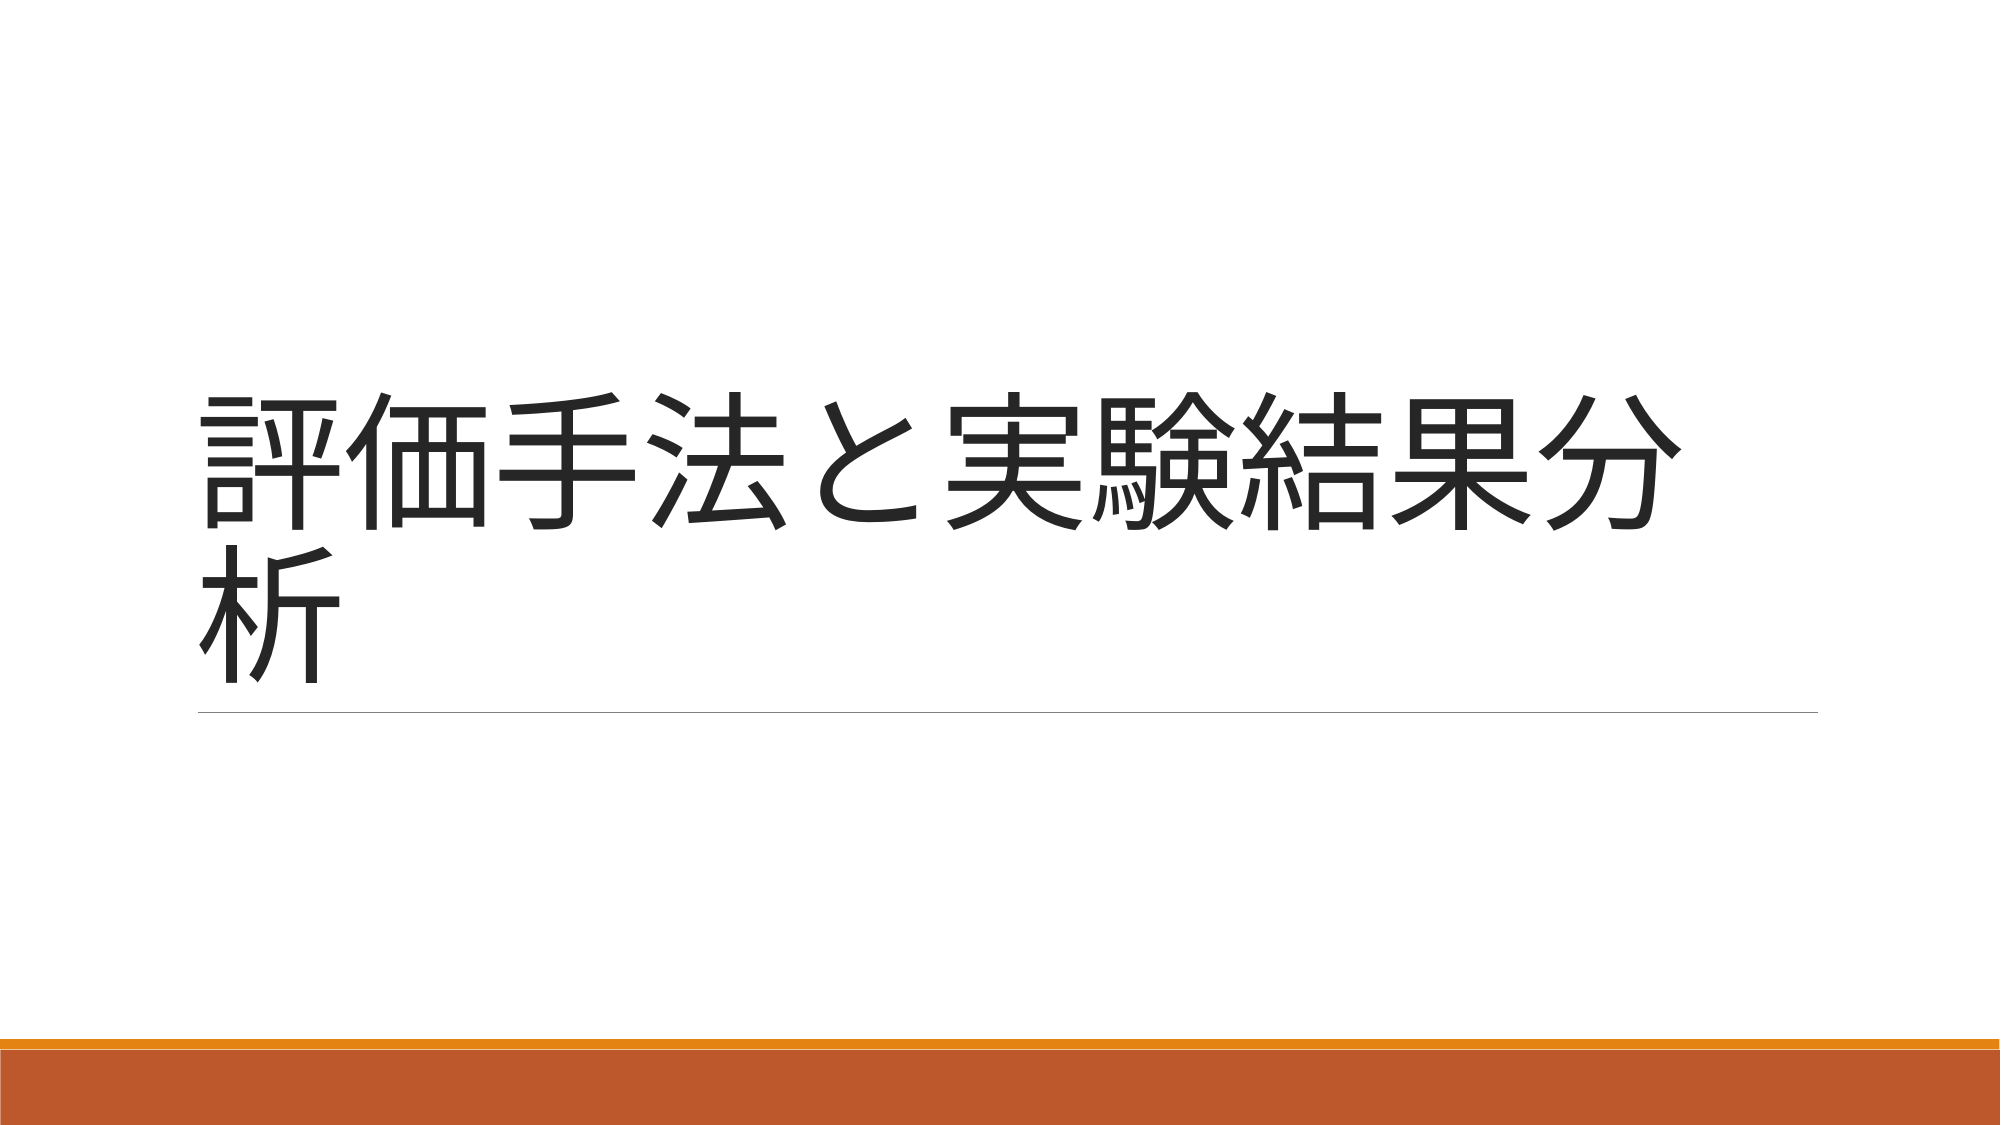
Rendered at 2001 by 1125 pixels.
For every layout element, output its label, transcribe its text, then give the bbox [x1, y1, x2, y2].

title 評価手法と実験結果分析 [180, 124, 1830, 710]
